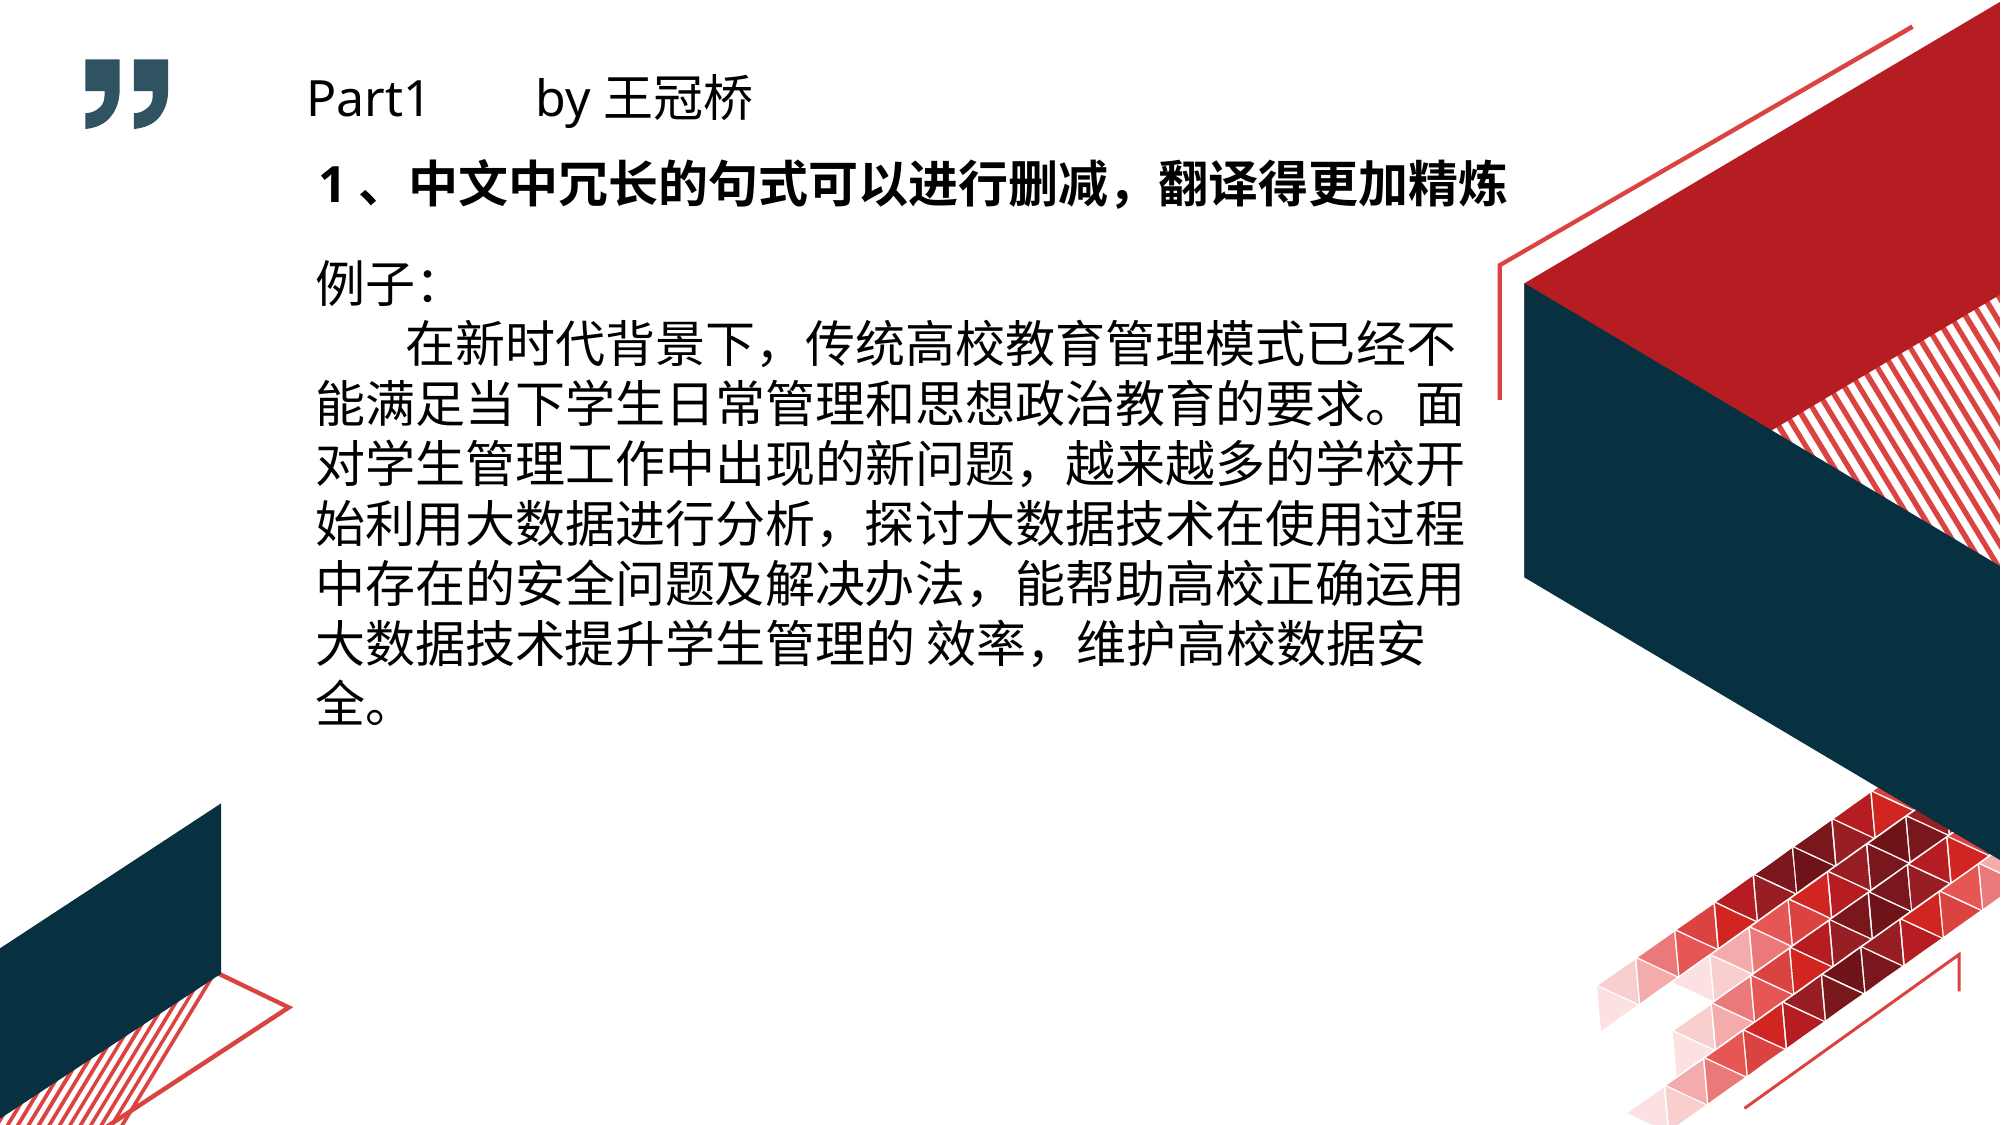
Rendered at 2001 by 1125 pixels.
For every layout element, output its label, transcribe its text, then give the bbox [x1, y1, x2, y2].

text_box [1497, 0, 2000, 1125]
text_box [220, 972, 294, 1056]
text_box 例子： 在新时代背景下，传统高校教育管理模式已经不能满足当下学生日常管理和思想政治教育的要求。面对学生管理工作中出现的新问题，越来越多的学校开始利用大数据进行分析，探讨大数据技术在使用过程中存在的安全问题及解决办法，能帮助高校正确运用大数据技术提升学生管理的 效率，维护高校数据安全。 [300, 244, 1487, 740]
text_box [133, 59, 169, 130]
text_box 1、中文中冗长的句式可以进行删减，翻译得更加精炼 [303, 145, 1497, 221]
text_box [0, 803, 222, 975]
text_box Part1 by王冠桥 [291, 59, 768, 135]
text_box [0, 966, 220, 1125]
text_box [85, 59, 120, 130]
